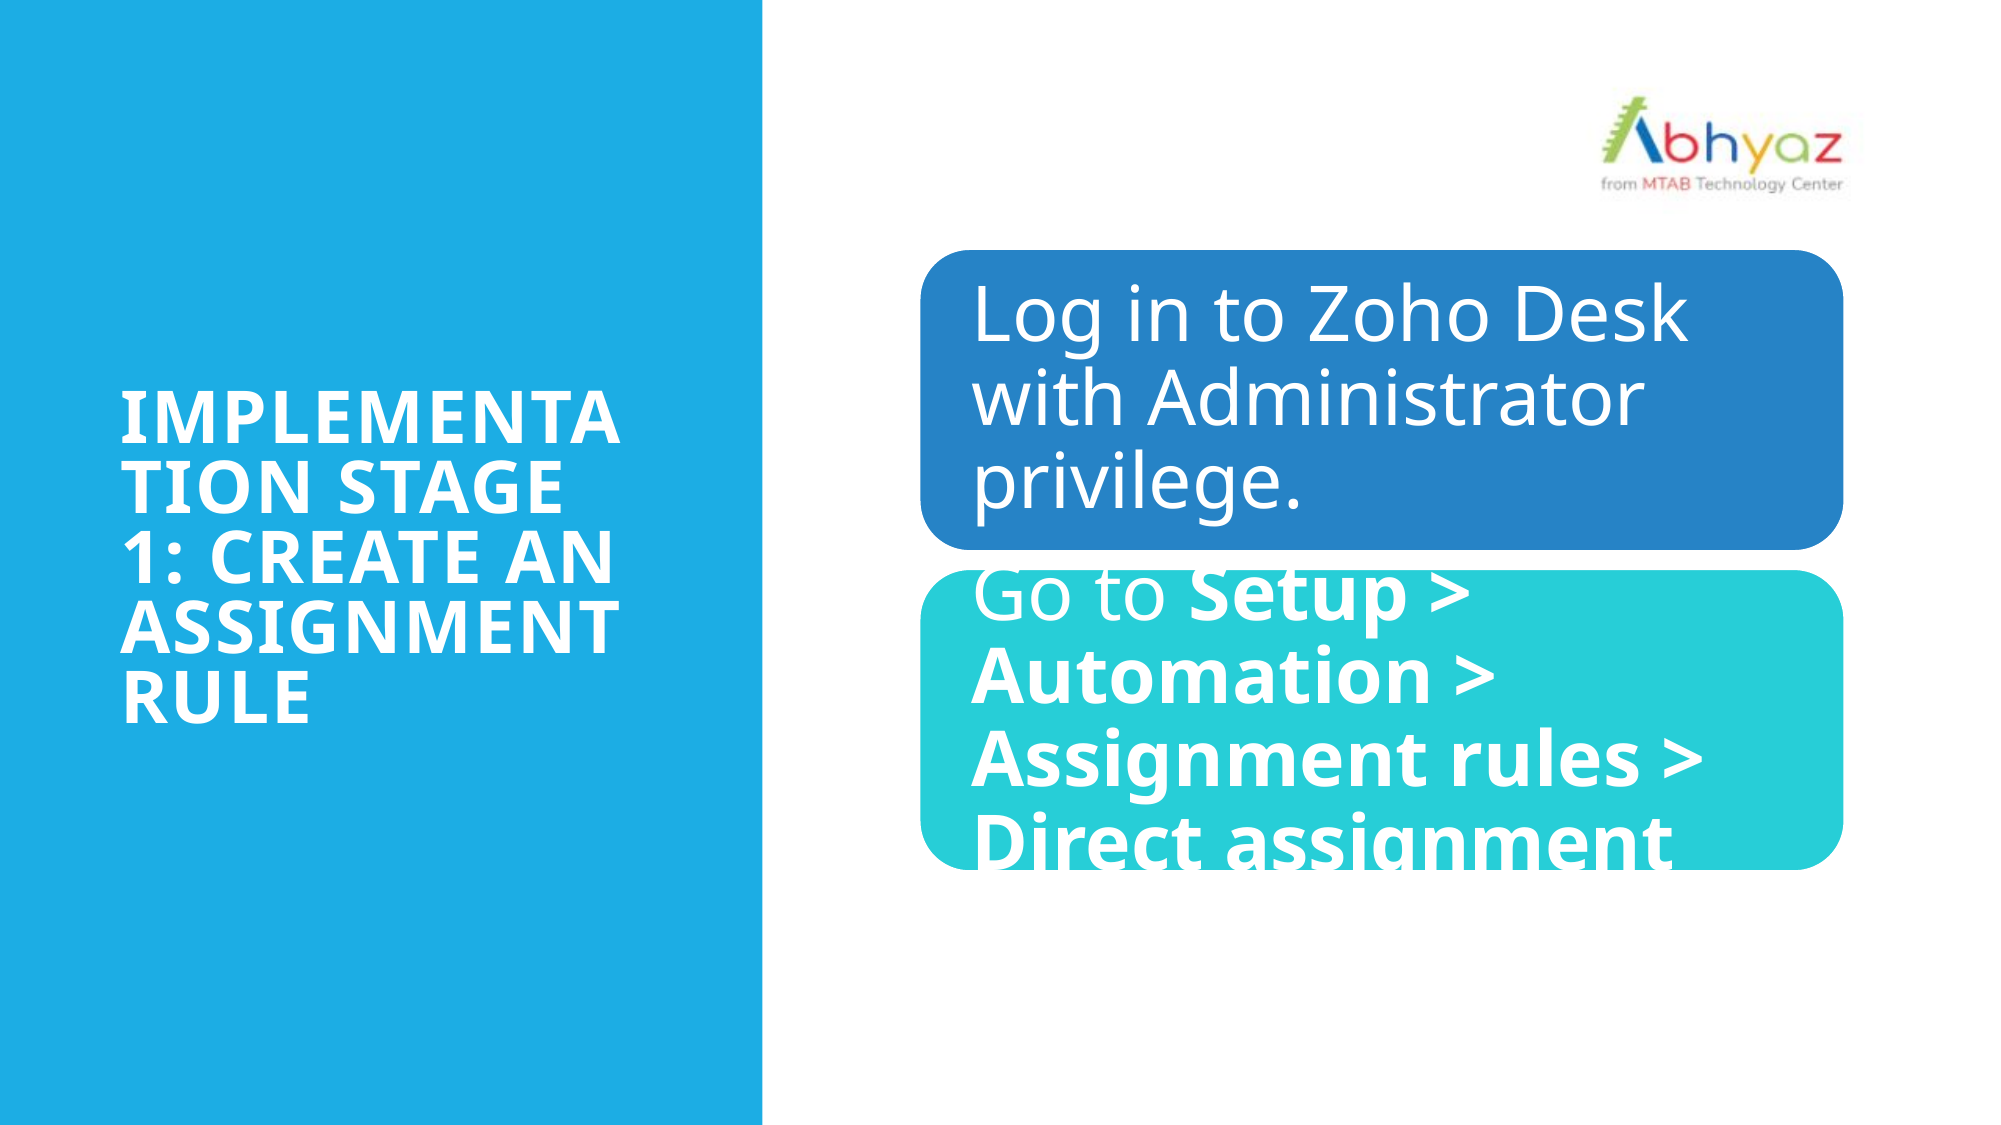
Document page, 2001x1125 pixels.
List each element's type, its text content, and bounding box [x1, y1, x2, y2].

picture [1563, 63, 1905, 250]
text_box [0, 0, 764, 1125]
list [918, 156, 1845, 964]
title Implementation Stage 1: Create an assignment rule [105, 105, 666, 1020]
